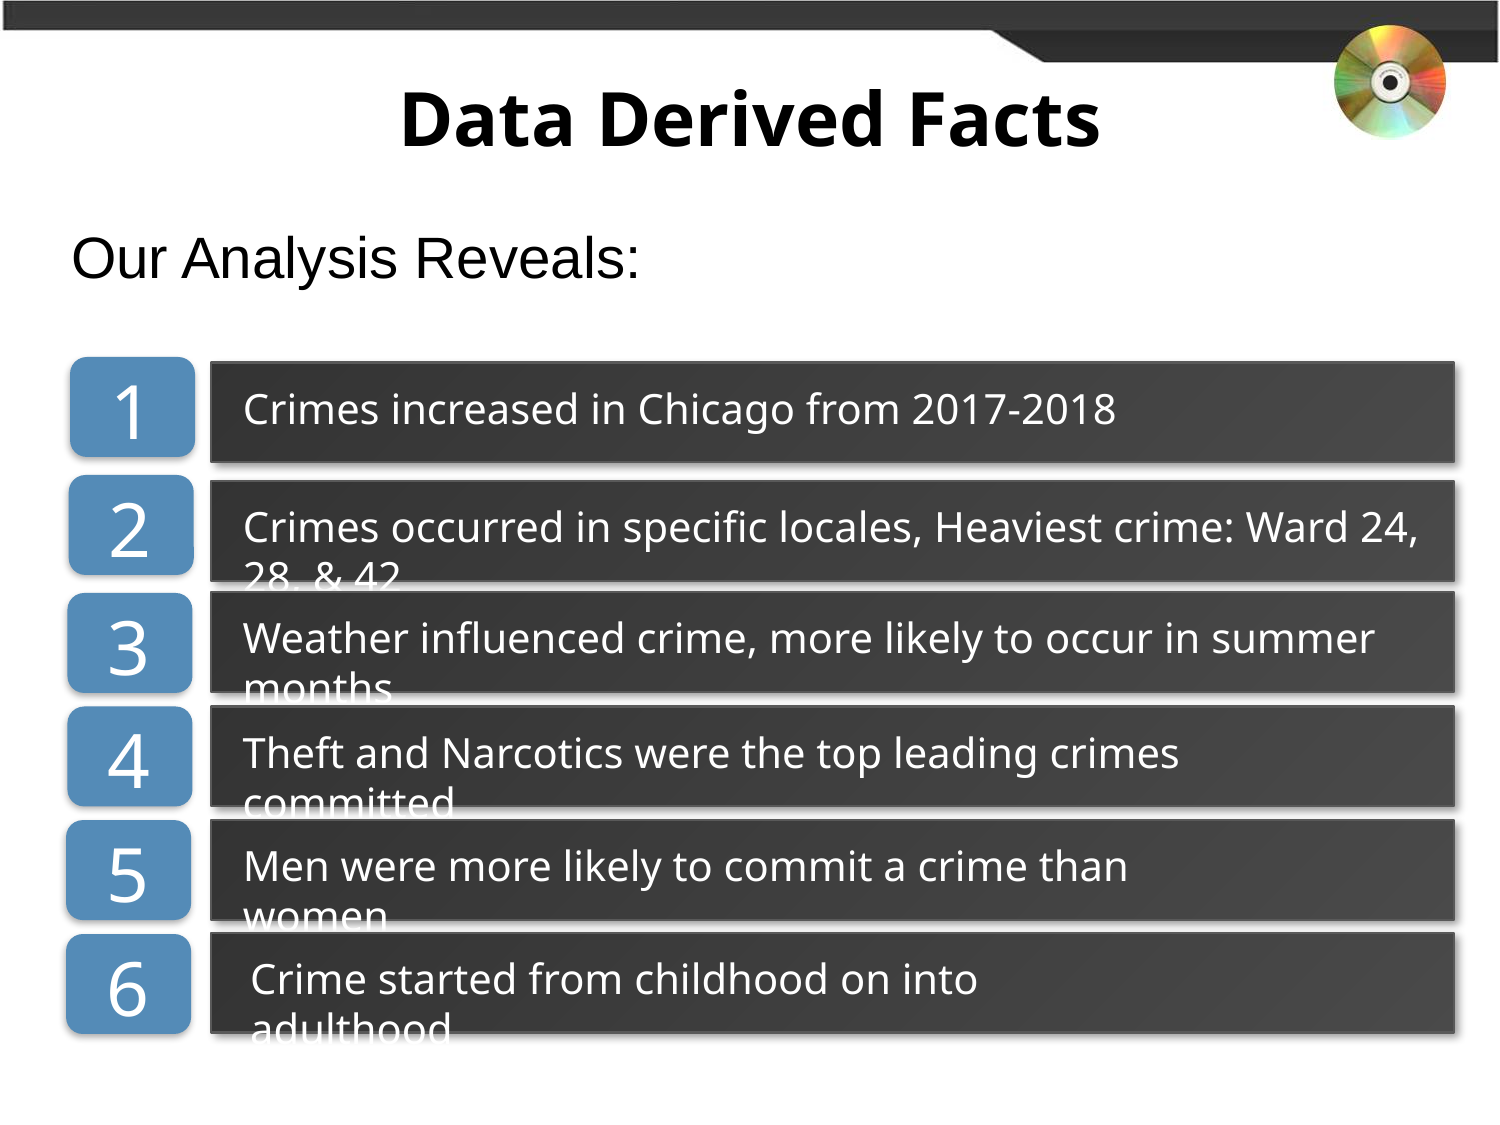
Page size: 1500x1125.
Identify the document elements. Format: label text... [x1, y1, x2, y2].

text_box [69, 356, 196, 464]
title Data Derived Facts [75, 45, 1425, 189]
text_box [211, 932, 1455, 1033]
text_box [68, 474, 194, 582]
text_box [65, 933, 192, 1041]
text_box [211, 362, 1455, 463]
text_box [211, 819, 1455, 921]
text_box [211, 591, 1455, 692]
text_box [67, 706, 193, 813]
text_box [67, 592, 193, 700]
text_box Our Analysis Reveals: [56, 213, 807, 299]
picture [0, 0, 1500, 140]
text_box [211, 480, 1455, 582]
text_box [211, 706, 1455, 807]
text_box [65, 819, 192, 927]
